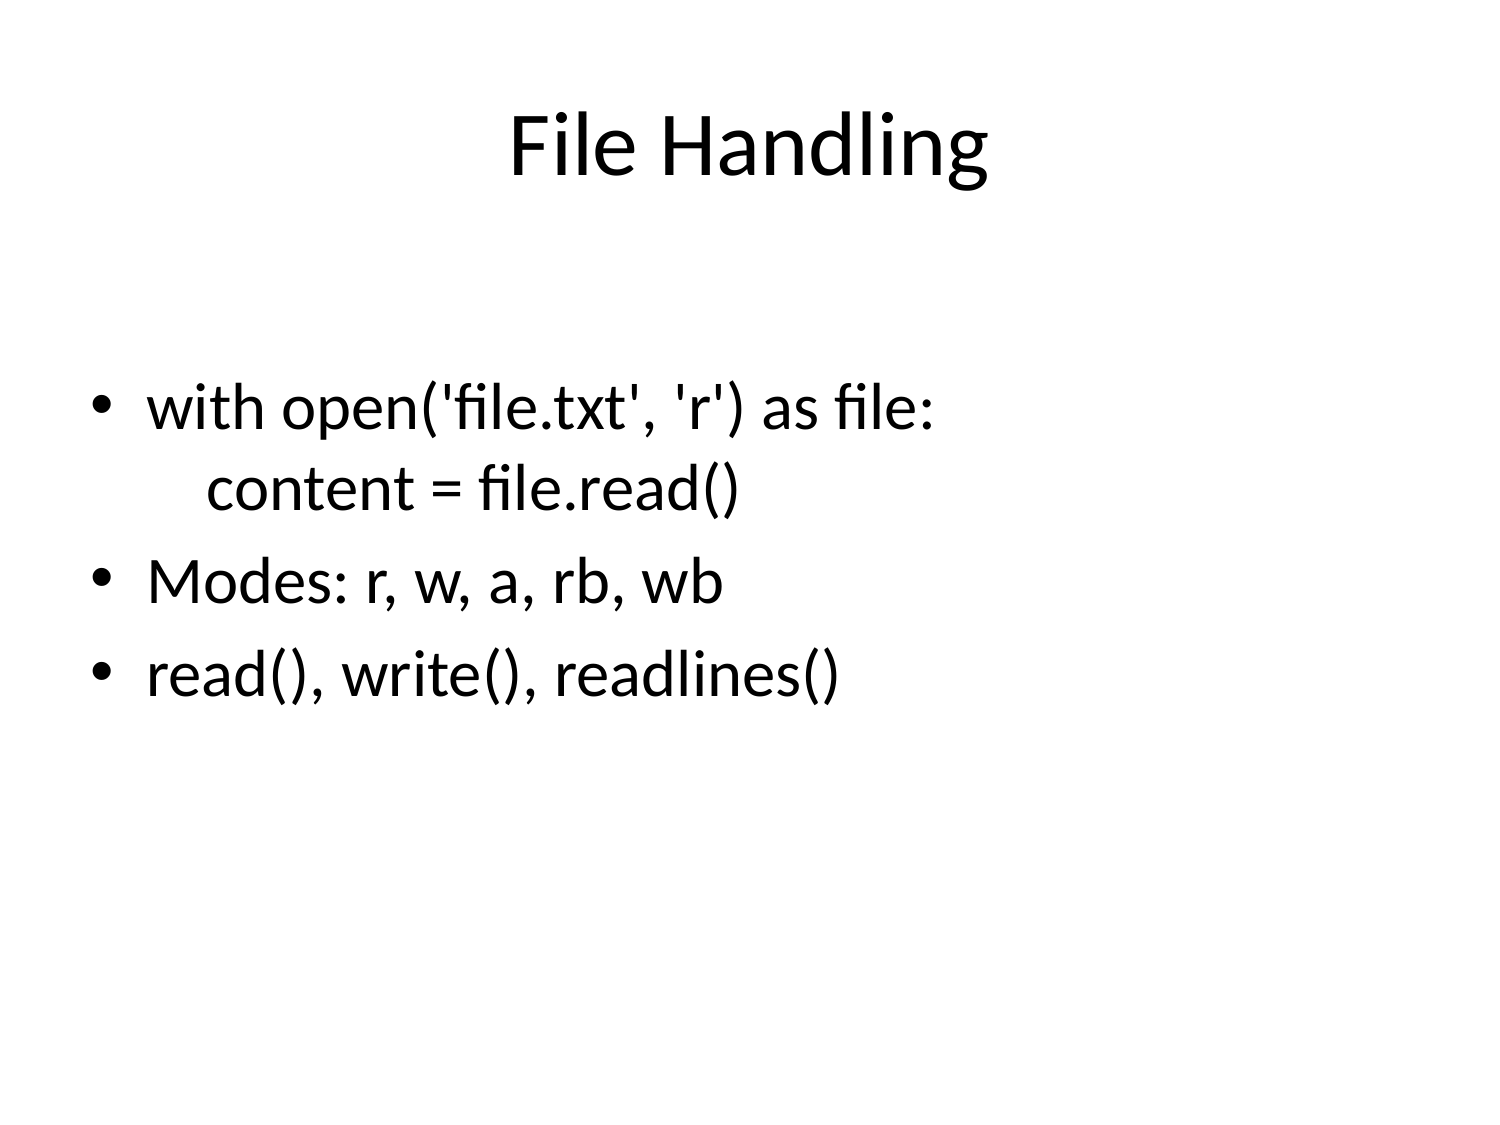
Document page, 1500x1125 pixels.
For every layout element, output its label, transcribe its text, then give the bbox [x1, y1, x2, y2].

title File Handling [75, 45, 1425, 233]
list with open('file.txt', 'r') as file: content = file.read() Modes: r, w, a, rb, wb read(), write(), readlines() [75, 262, 1425, 1005]
